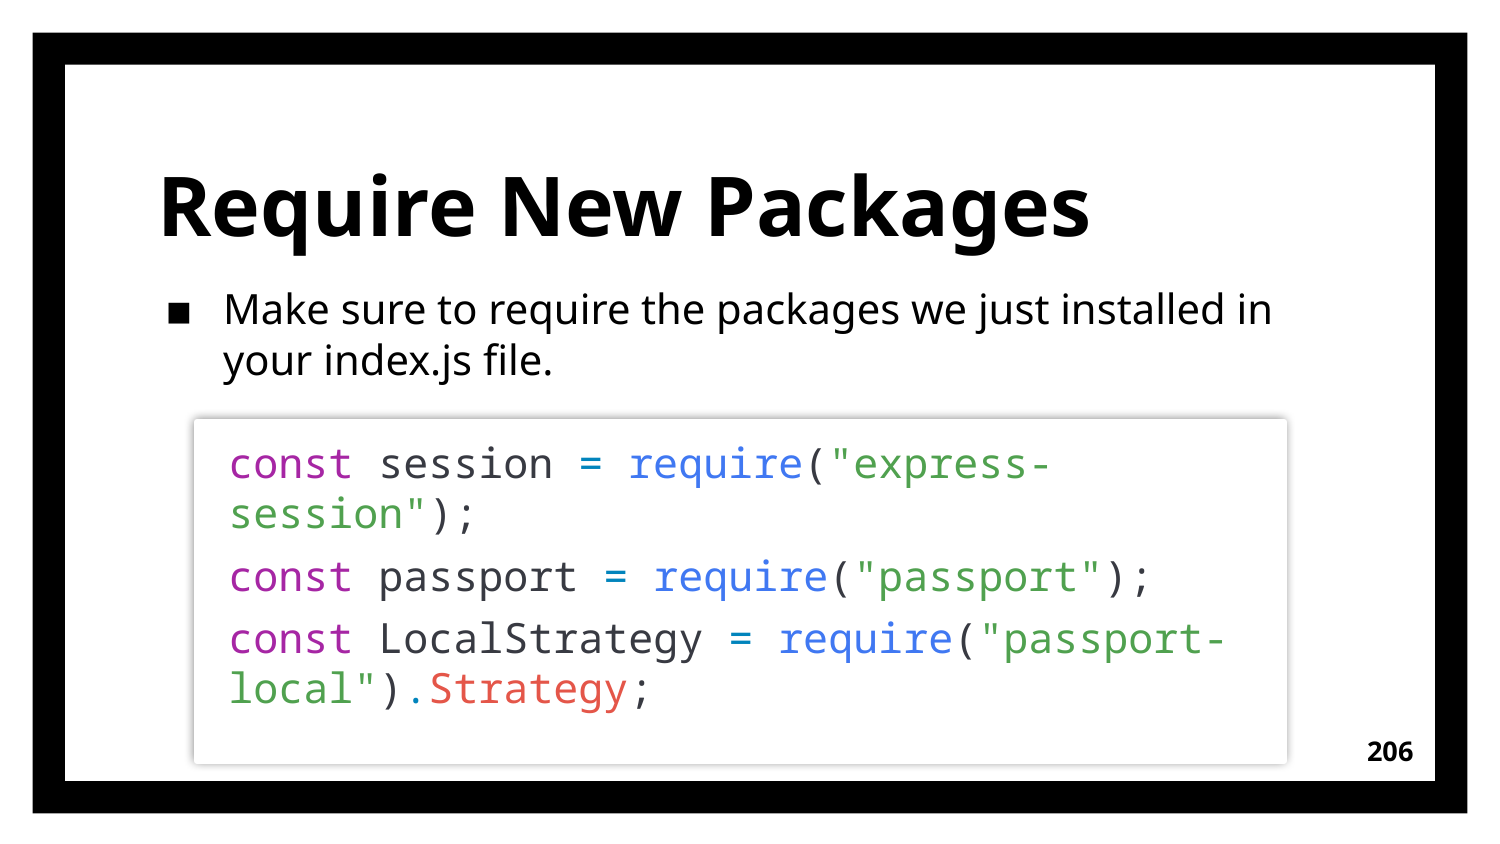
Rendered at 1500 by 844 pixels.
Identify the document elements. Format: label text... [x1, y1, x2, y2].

slide_number 206 [1338, 720, 1429, 786]
list Make sure to require the packages we just installed in your index.js file. [133, 268, 1348, 770]
title Require New Packages [142, 139, 1339, 268]
text_box const session = require("express-session"); const passport = require("passport"); const LocalStrategy = require("passport-local").Strategy; [196, 421, 1285, 761]
